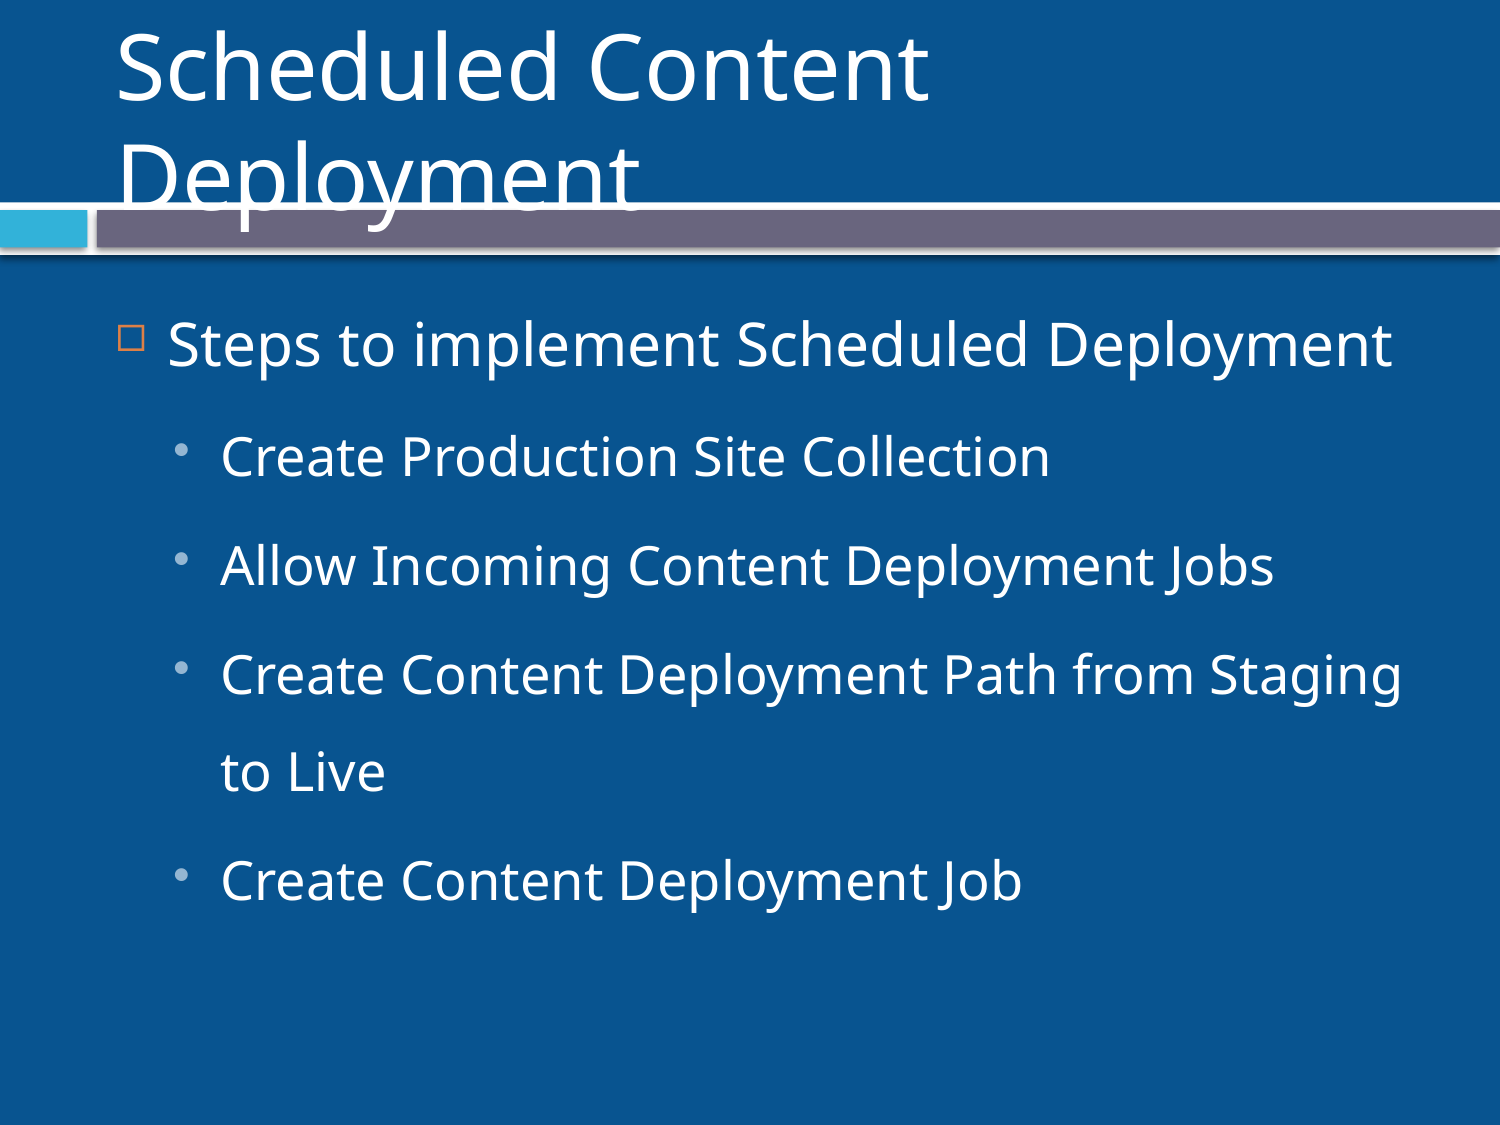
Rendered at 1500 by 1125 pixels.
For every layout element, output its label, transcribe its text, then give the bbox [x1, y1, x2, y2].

list Steps to implement Scheduled Deployment Create Production Site Collection Allow Incoming Content Deployment Jobs Create Content Deployment Path from Staging to Live Create Content Deployment Job [100, 262, 1438, 1000]
title Scheduled Content Deployment [100, 37, 1438, 200]
